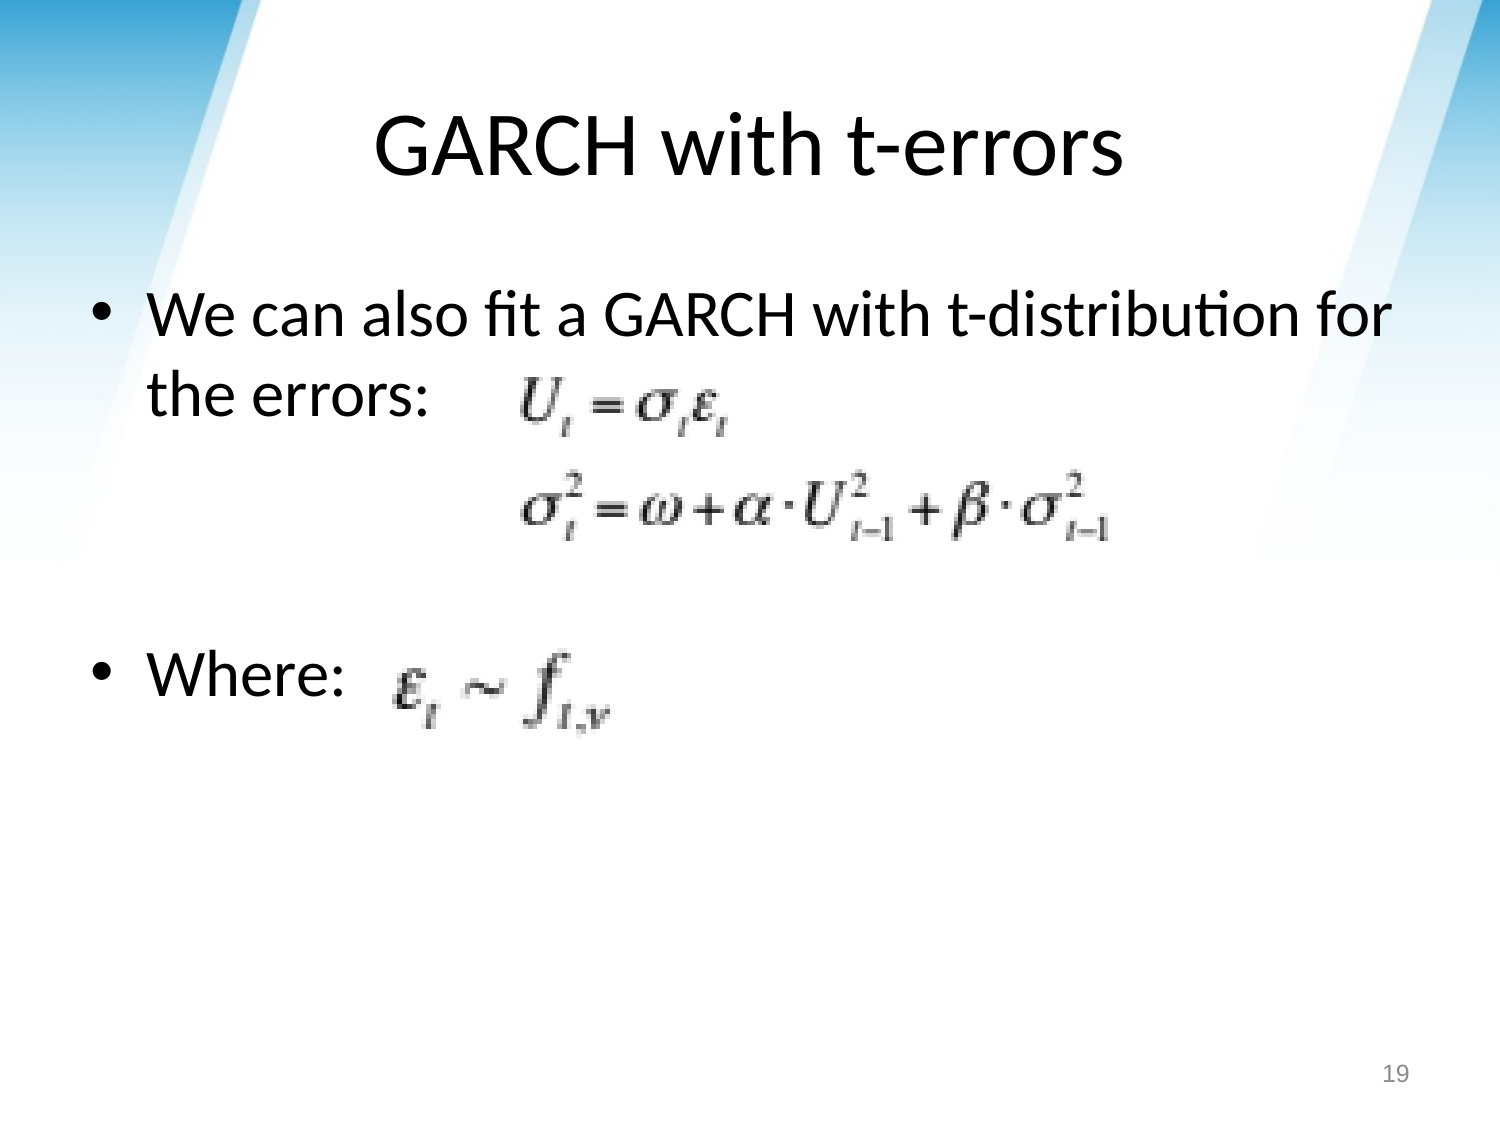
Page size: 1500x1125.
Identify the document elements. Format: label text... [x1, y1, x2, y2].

title GARCH with t-errors [75, 45, 1425, 233]
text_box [383, 633, 621, 740]
list We can also fit a GARCH with t-distribution for the errors: Where: [75, 262, 1425, 1005]
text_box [513, 361, 1117, 550]
slide_number 19 [1074, 1042, 1425, 1103]
picture [0, 0, 1500, 771]
